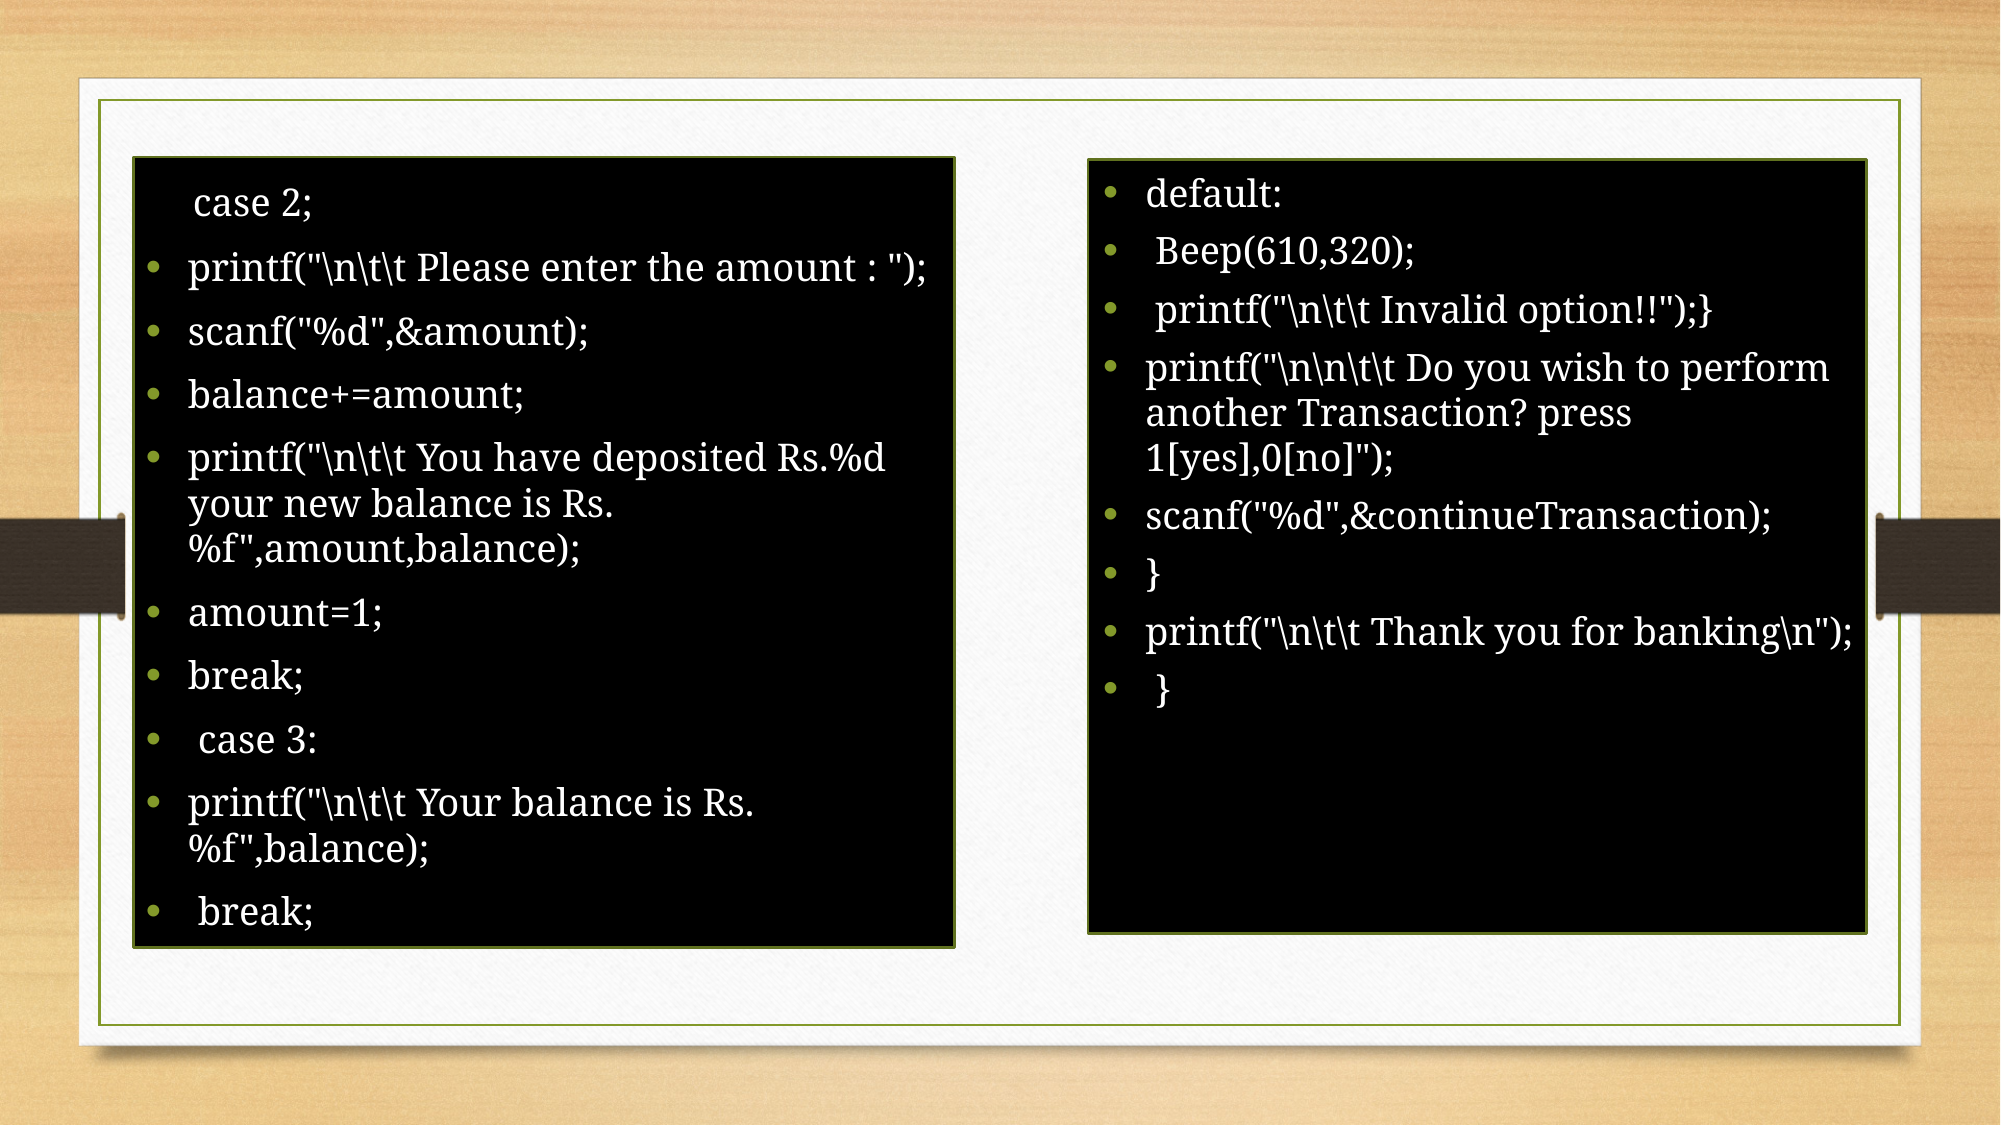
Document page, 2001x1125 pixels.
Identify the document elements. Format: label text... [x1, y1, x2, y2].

list case 2; printf("\n\t\t Please enter the amount : "); scanf("%d",&amount); balance+=amount; printf("\n\t\t You have deposited Rs.%d your new balance is Rs.%f",amount,balance); amount=1; break; case 3: printf("\n\t\t Your balance is Rs.%f",balance); break; [130, 164, 955, 946]
list default: Beep(610,320); printf("\n\t\t Invalid option!!");} printf("\n\n\t\t Do you wish to perform another Transaction? press 1[yes],0[no]"); scanf("%d",&continueTransaction); } printf("\n\t\t Thank you for banking\n"); } [1088, 161, 1891, 724]
text_box [132, 156, 956, 949]
picture [0, 0, 2001, 1125]
text_box [1087, 158, 1868, 935]
